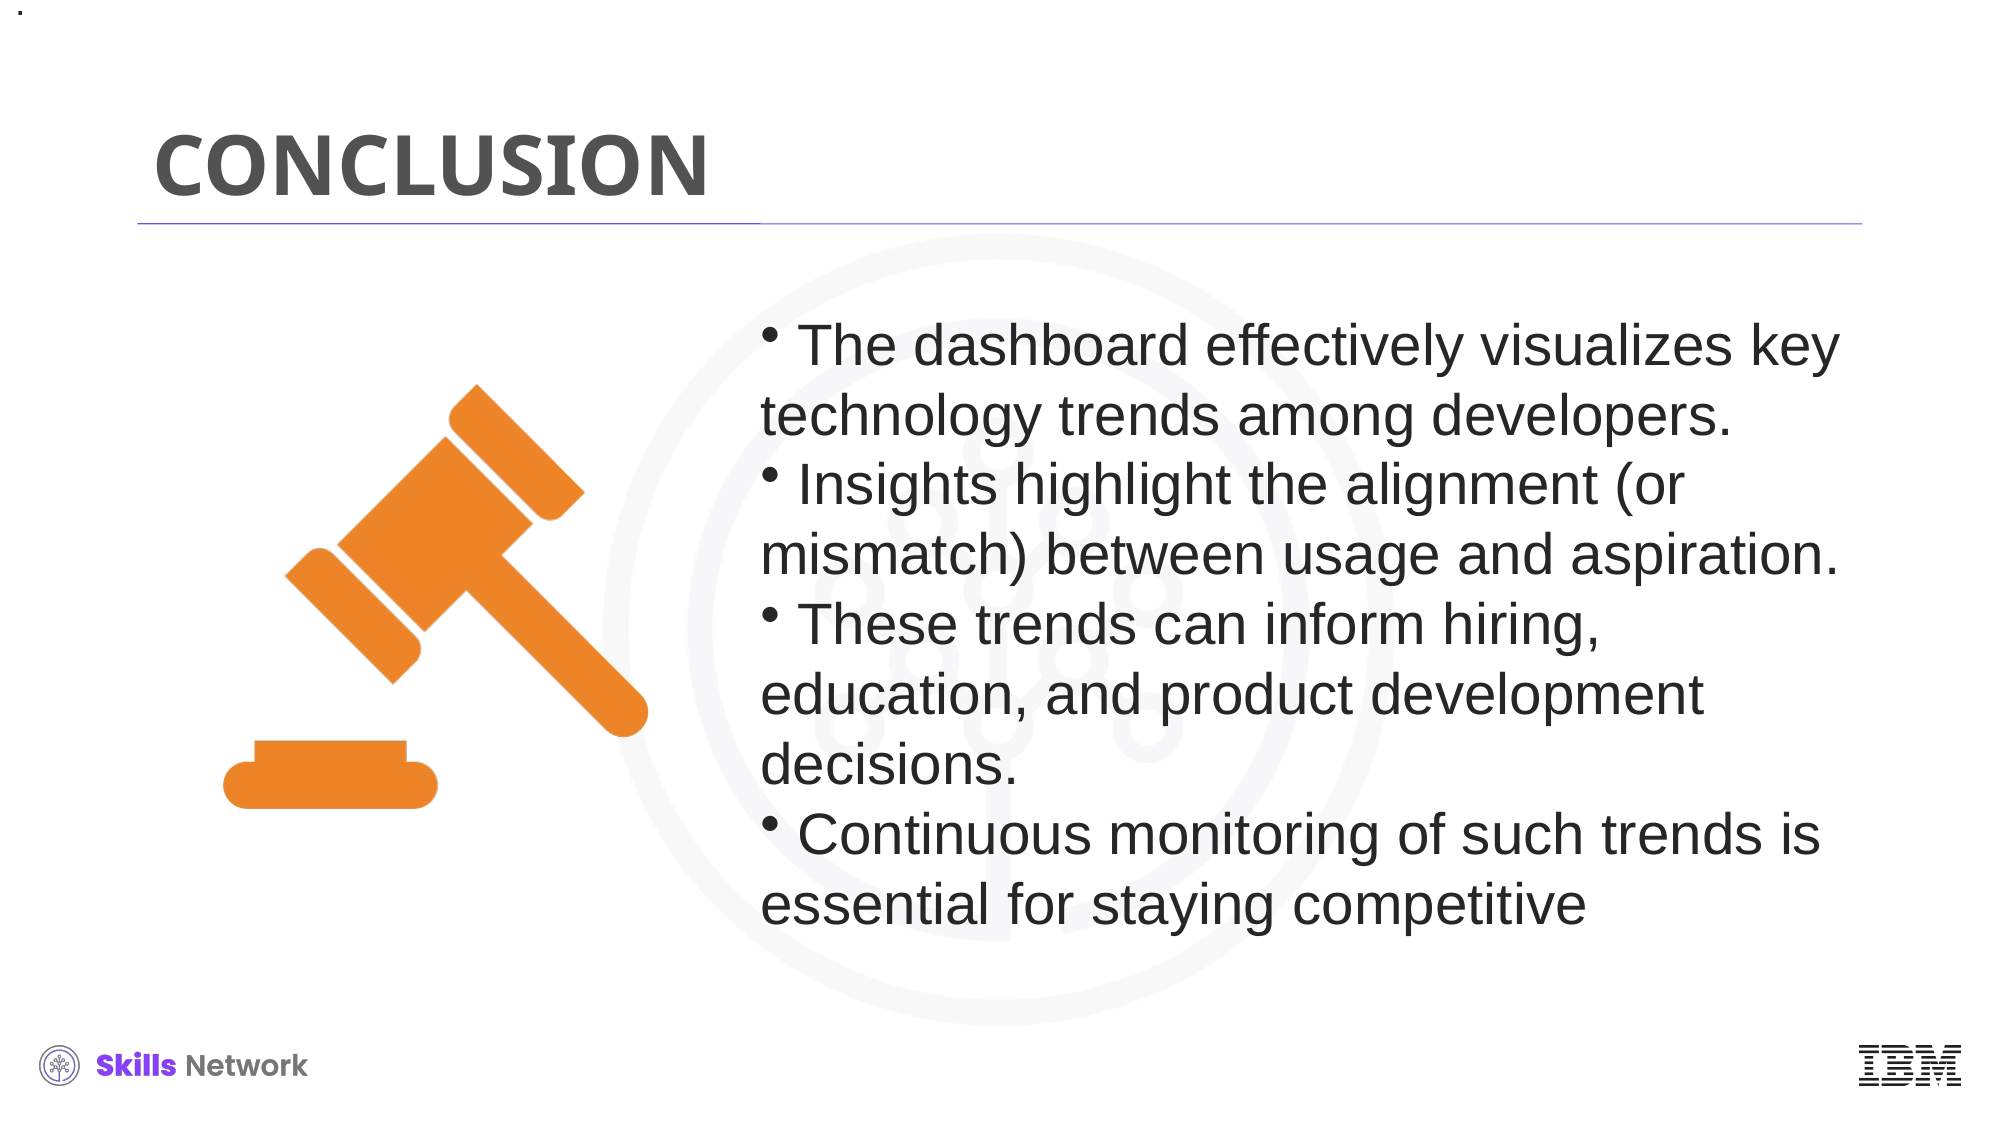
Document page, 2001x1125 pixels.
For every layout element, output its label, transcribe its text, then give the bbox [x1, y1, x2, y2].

title CONCLUSION [137, 59, 1863, 278]
text_box . [0, 0, 41, 30]
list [184, 346, 686, 848]
text_box The dashboard effectively visualizes key technology trends among developers. Insights highlight the alignment (or mismatch) between usage and aspiration. These trends can inform hiring, education, and product development decisions. Continuous monitoring of such trends is essential for staying competitive [745, 299, 1863, 1014]
picture [1859, 1045, 1961, 1086]
picture [39, 1045, 308, 1086]
